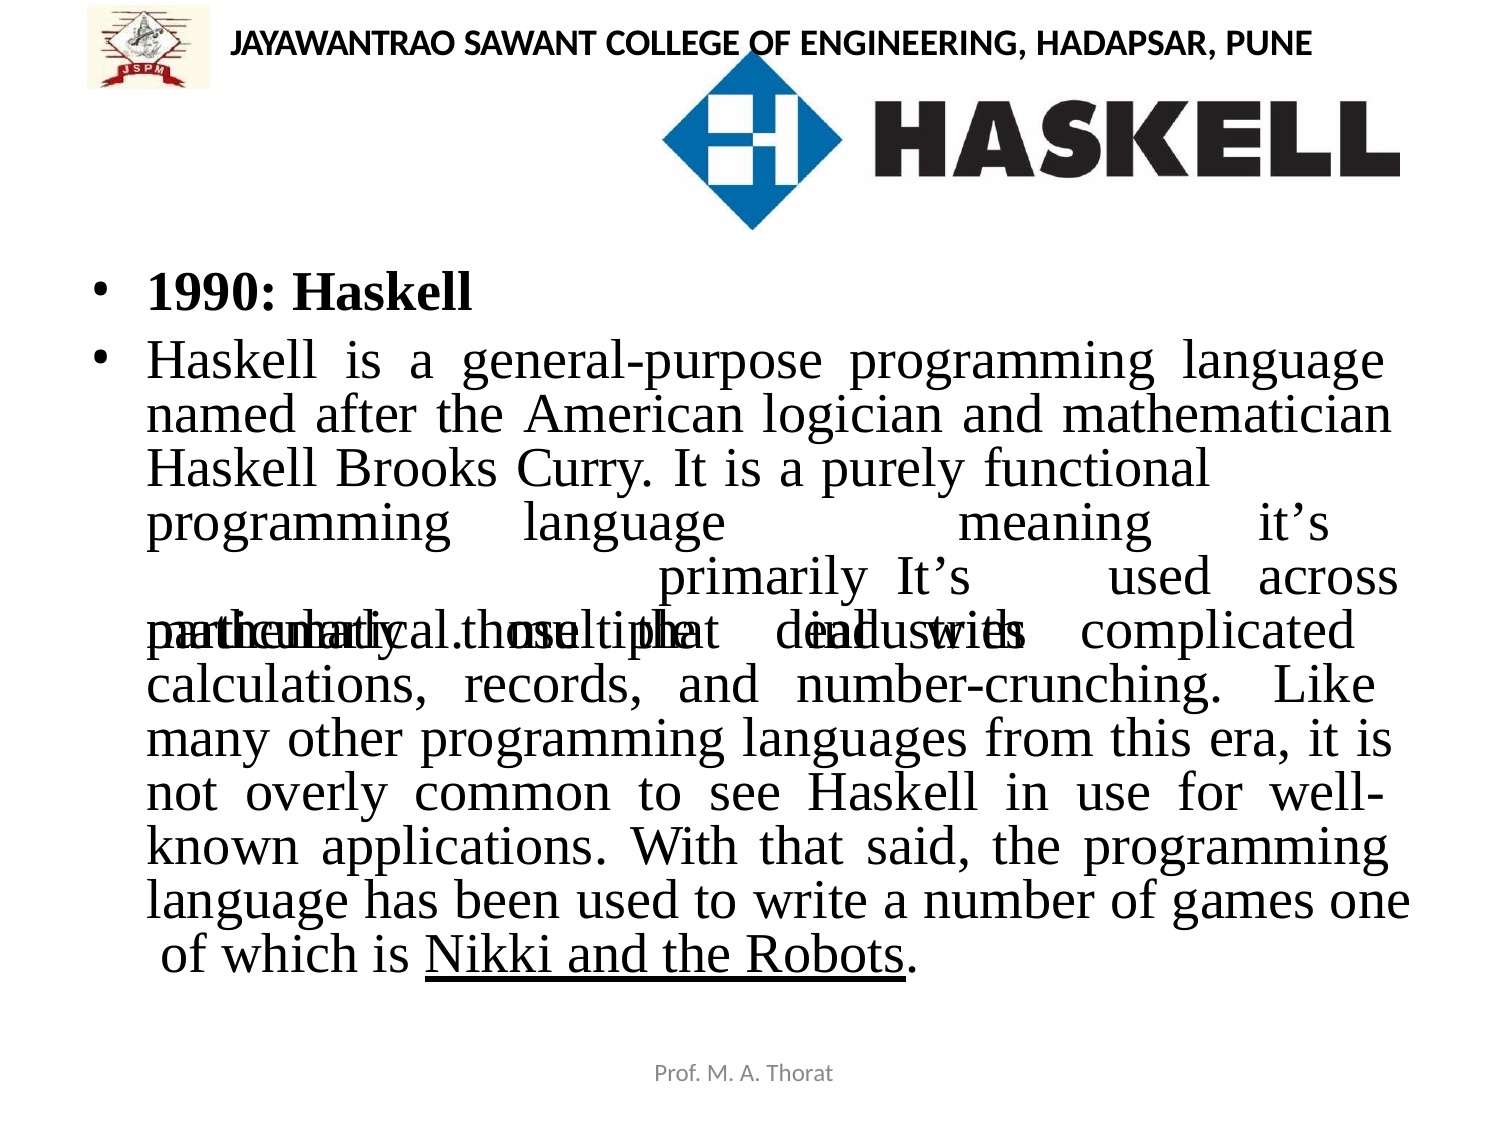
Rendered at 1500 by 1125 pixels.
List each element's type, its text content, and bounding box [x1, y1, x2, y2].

text_box 1990: Haskell Haskell is a general-purpose programming language named after the American logician and mathematician Haskell Brooks Curry. It is a purely functional [87, 252, 1413, 498]
picture [662, 49, 1401, 231]
text_box particularly those that deal with complicated calculations, records, and number-crunching. Like many other programming languages from this era, it is not overly common to see Haskell in use for well- known applications. With that said, the programming language has been used to write a number of games one of which is Nikki and the Robots. [144, 590, 1413, 984]
text_box language meaning it’s primarily It’s used across multiple industries [506, 482, 1413, 590]
text_box programming mathematical. [144, 482, 466, 590]
footer Prof. M. A. Thorat [652, 1060, 848, 1090]
picture [87, 5, 210, 89]
text_box JAYAWANTRAO SAWANT COLLEGE OF ENGINEERING, HADAPSAR, PUNE [228, 15, 1333, 63]
